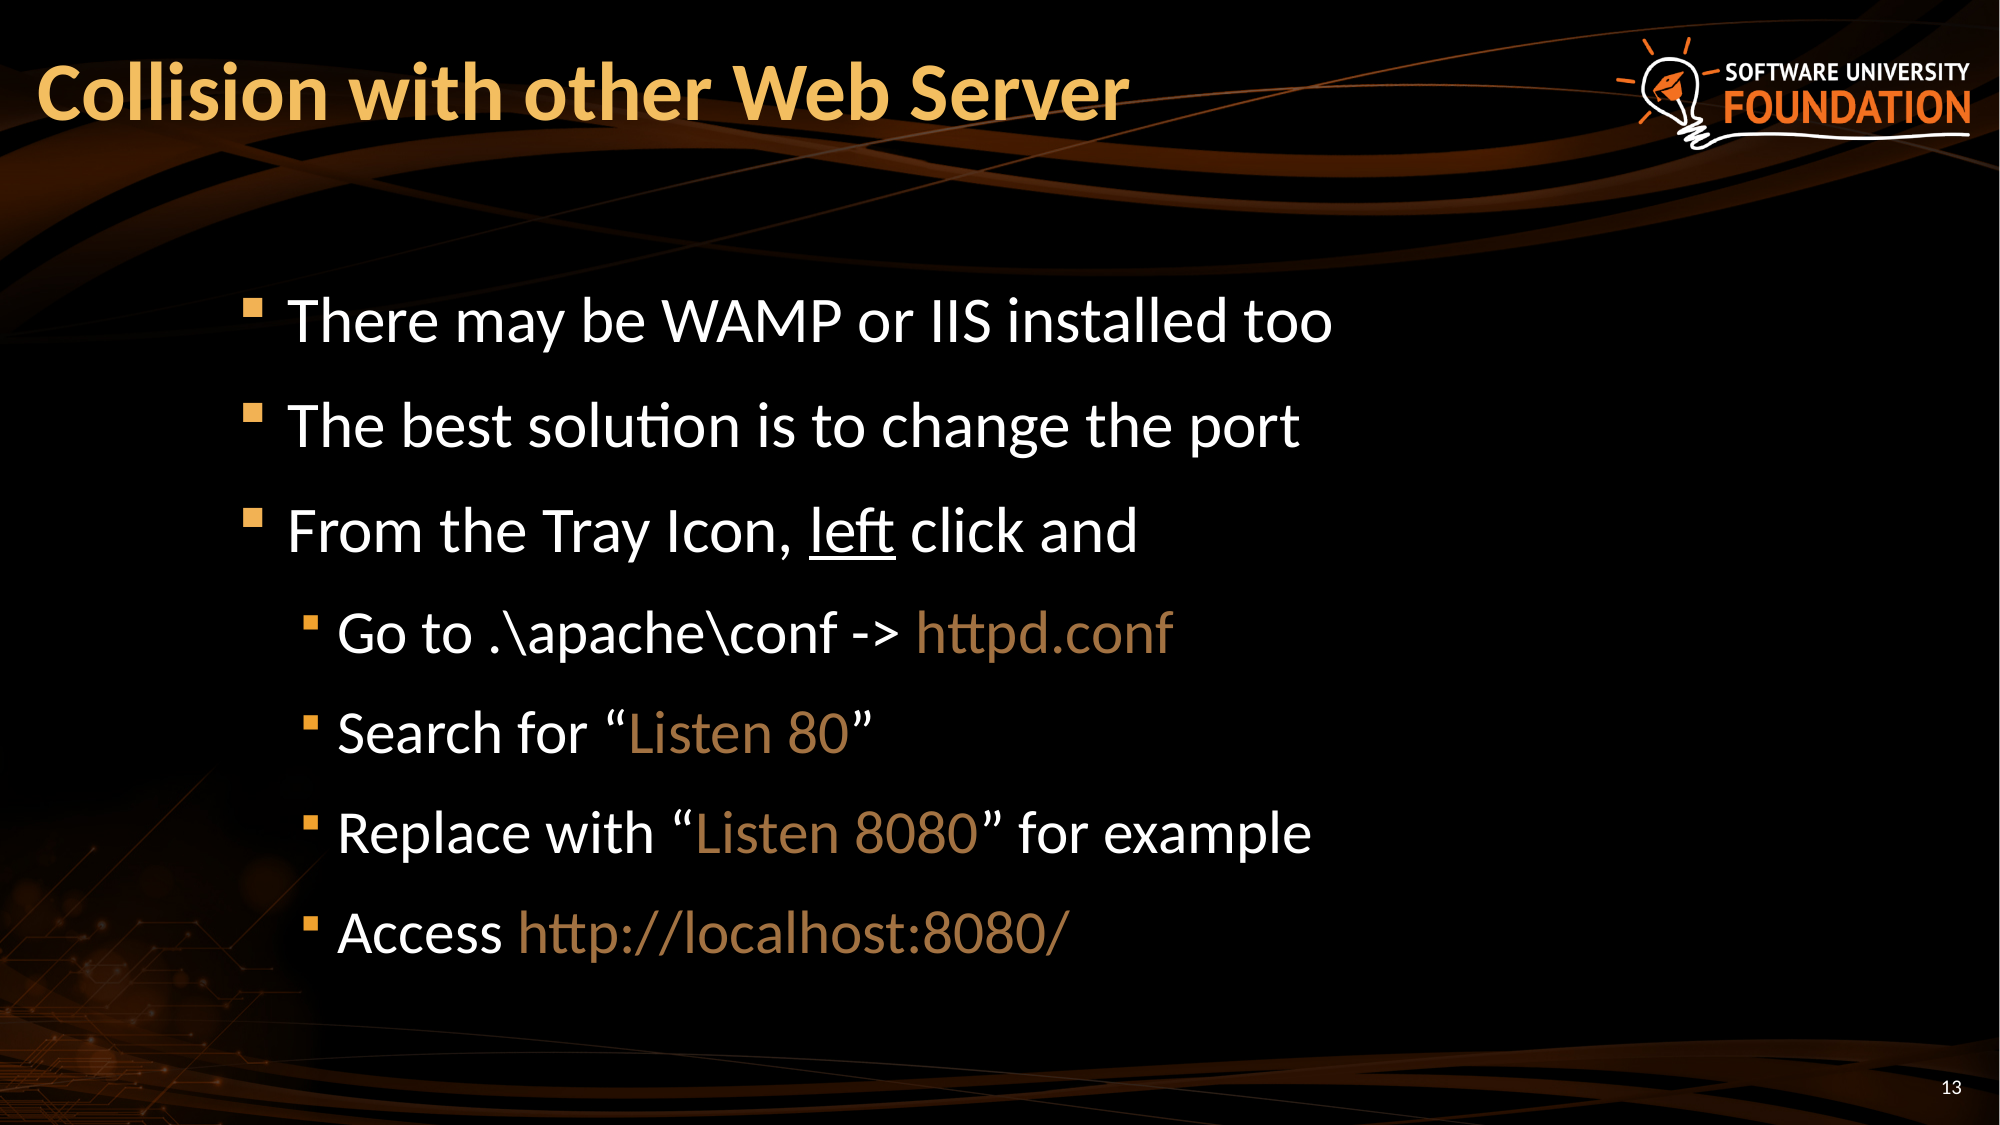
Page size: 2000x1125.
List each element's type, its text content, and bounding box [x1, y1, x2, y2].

slide_number 13 [1897, 1070, 1968, 1103]
list There may be WAMP or IIS installed too The best solution is to change the port From the Tray Icon, left click and Go to .\apache\conf -> httpd.conf Search for “Listen 80” Replace with “Listen 8080” for example Access http://localhost:8080/ [220, 267, 1968, 976]
title Collision with other Web Server [19, 2, 1591, 185]
picture [0, 0, 2000, 1125]
